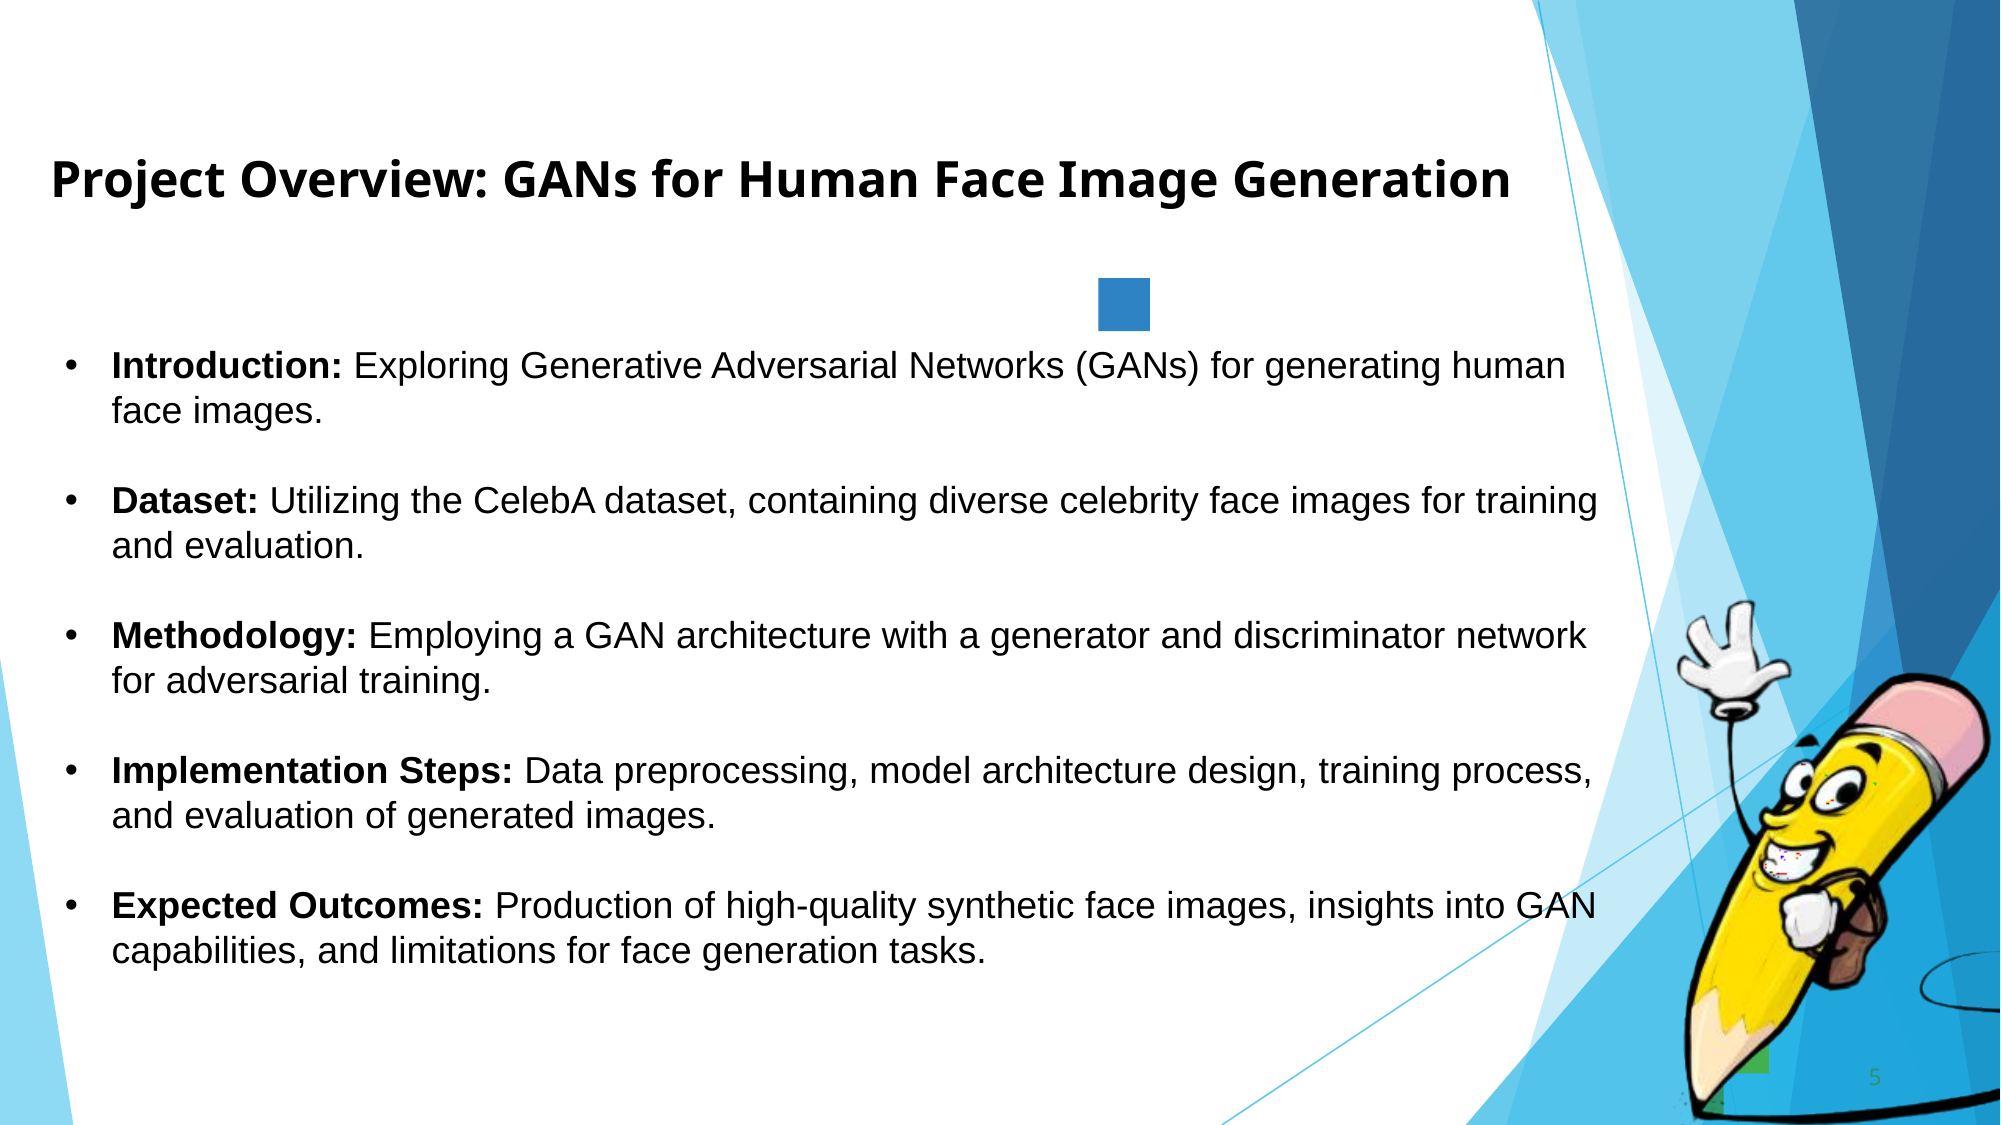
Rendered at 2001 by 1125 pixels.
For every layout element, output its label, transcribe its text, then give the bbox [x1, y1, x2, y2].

text_box Introduction: Exploring Generative Adversarial Networks (GANs) for generating human face images. Dataset: Utilizing the CelebA dataset, containing diverse celebrity face images for training and evaluation. Methodology: Employing a GAN architecture with a generator and discriminator network for adversarial training. Implementation Steps: Data preprocessing, model architecture design, training process, and evaluation of generated images. Expected Outcomes: Production of high-quality synthetic face images, insights into GAN capabilities, and limitations for face generation tasks. [49, 334, 1638, 979]
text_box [1579, 552, 2000, 1125]
text_box [1098, 327, 1150, 332]
title Project Overview: GANs for Human Face Image Generation [50, 136, 1890, 327]
